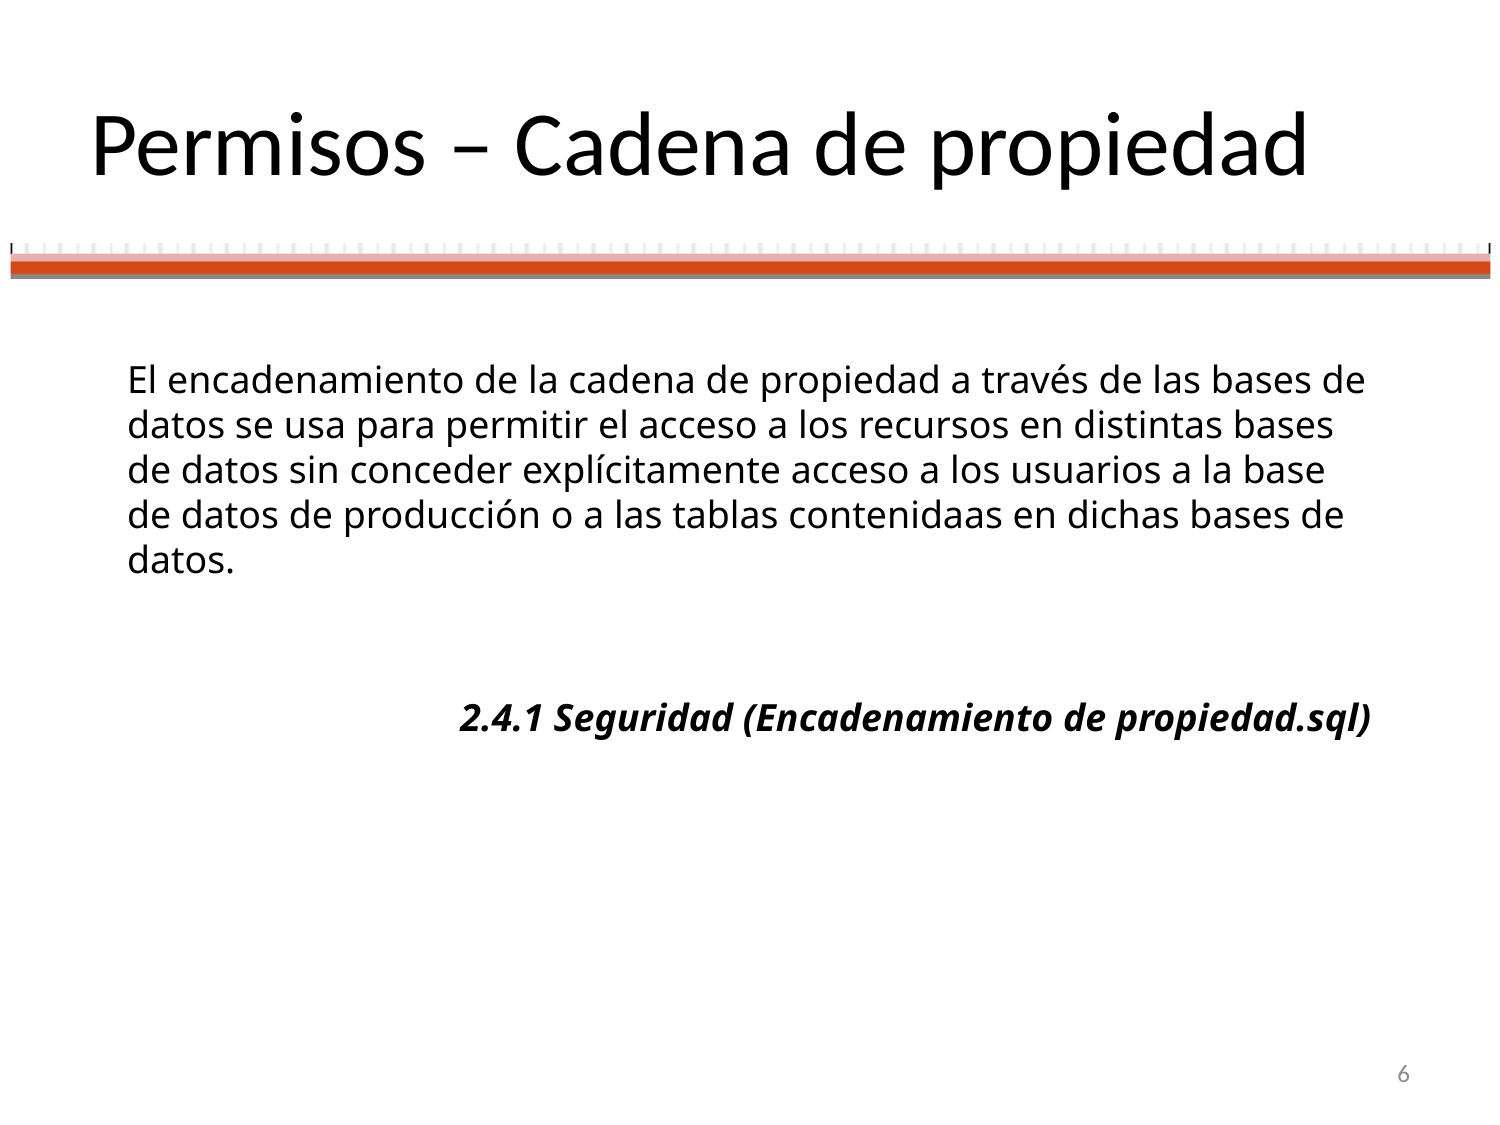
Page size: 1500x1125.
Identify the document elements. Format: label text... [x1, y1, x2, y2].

slide_number 6 [1074, 1042, 1425, 1103]
list El encadenamiento de la cadena de propiedad a través de las bases de datos se usa para permitir el acceso a los recursos en distintas bases de datos sin conceder explícitamente acceso a los usuarios a la base de datos de producción o a las tablas contenidaas en dichas bases de datos. 2.4.1 Seguridad (Encadenamiento de propiedad.sql) [112, 348, 1388, 821]
title Permisos – Cadena de propiedad [75, 45, 1425, 233]
picture [0, 243, 1500, 280]
